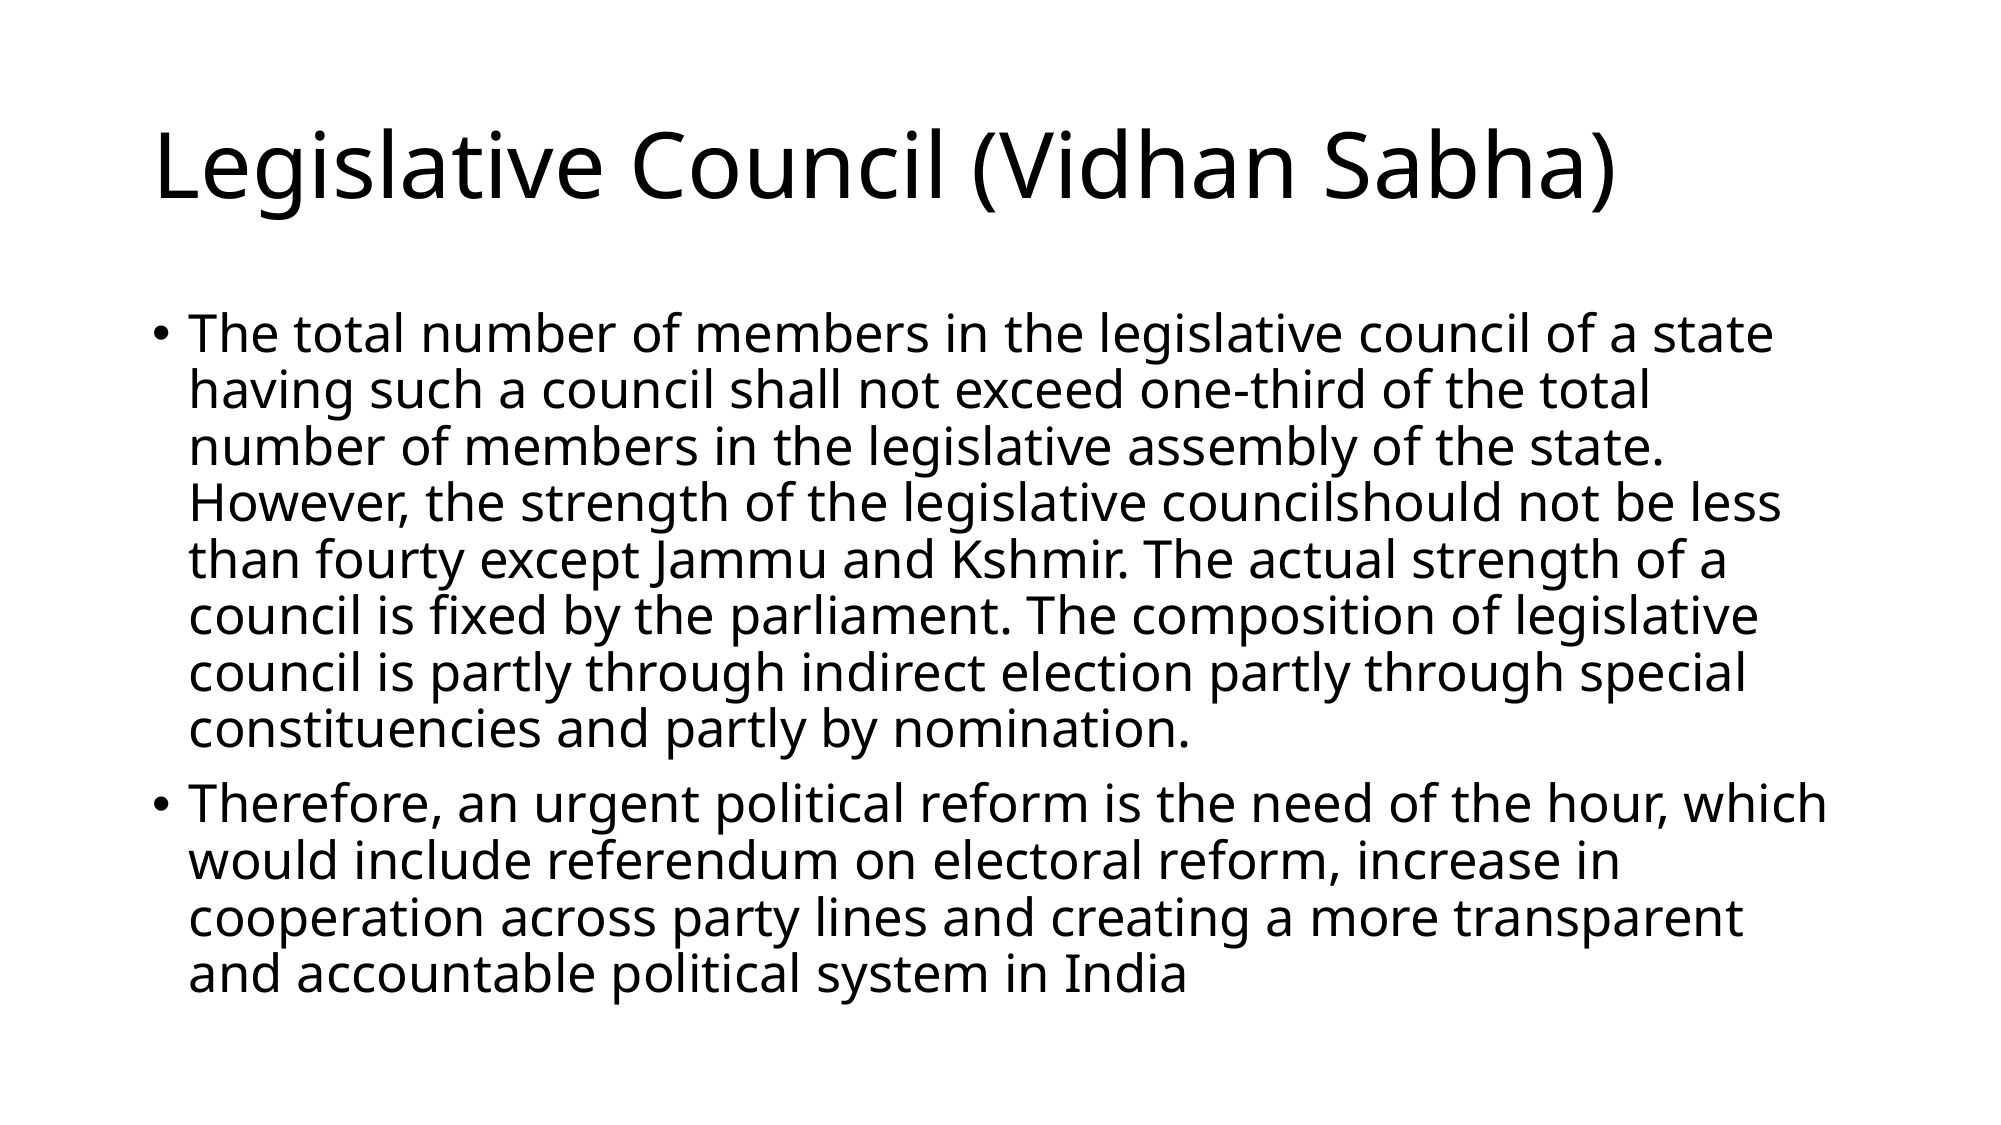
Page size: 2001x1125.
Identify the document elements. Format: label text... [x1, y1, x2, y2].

list The total number of members in the legislative council of a state having such a council shall not exceed one-third of the total number of members in the legislative assembly of the state. However, the strength of the legislative councilshould not be less than fourty except Jammu and Kshmir. The actual strength of a council is fixed by the parliament. The composition of legislative council is partly through indirect election partly through special constituencies and partly by nomination. Therefore, an urgent political reform is the need of the hour, which would include referendum on electoral reform, increase in cooperation across party lines and creating a more transparent and accountable political system in India [137, 299, 1863, 1014]
title Legislative Council (Vidhan Sabha) [137, 59, 1863, 278]
